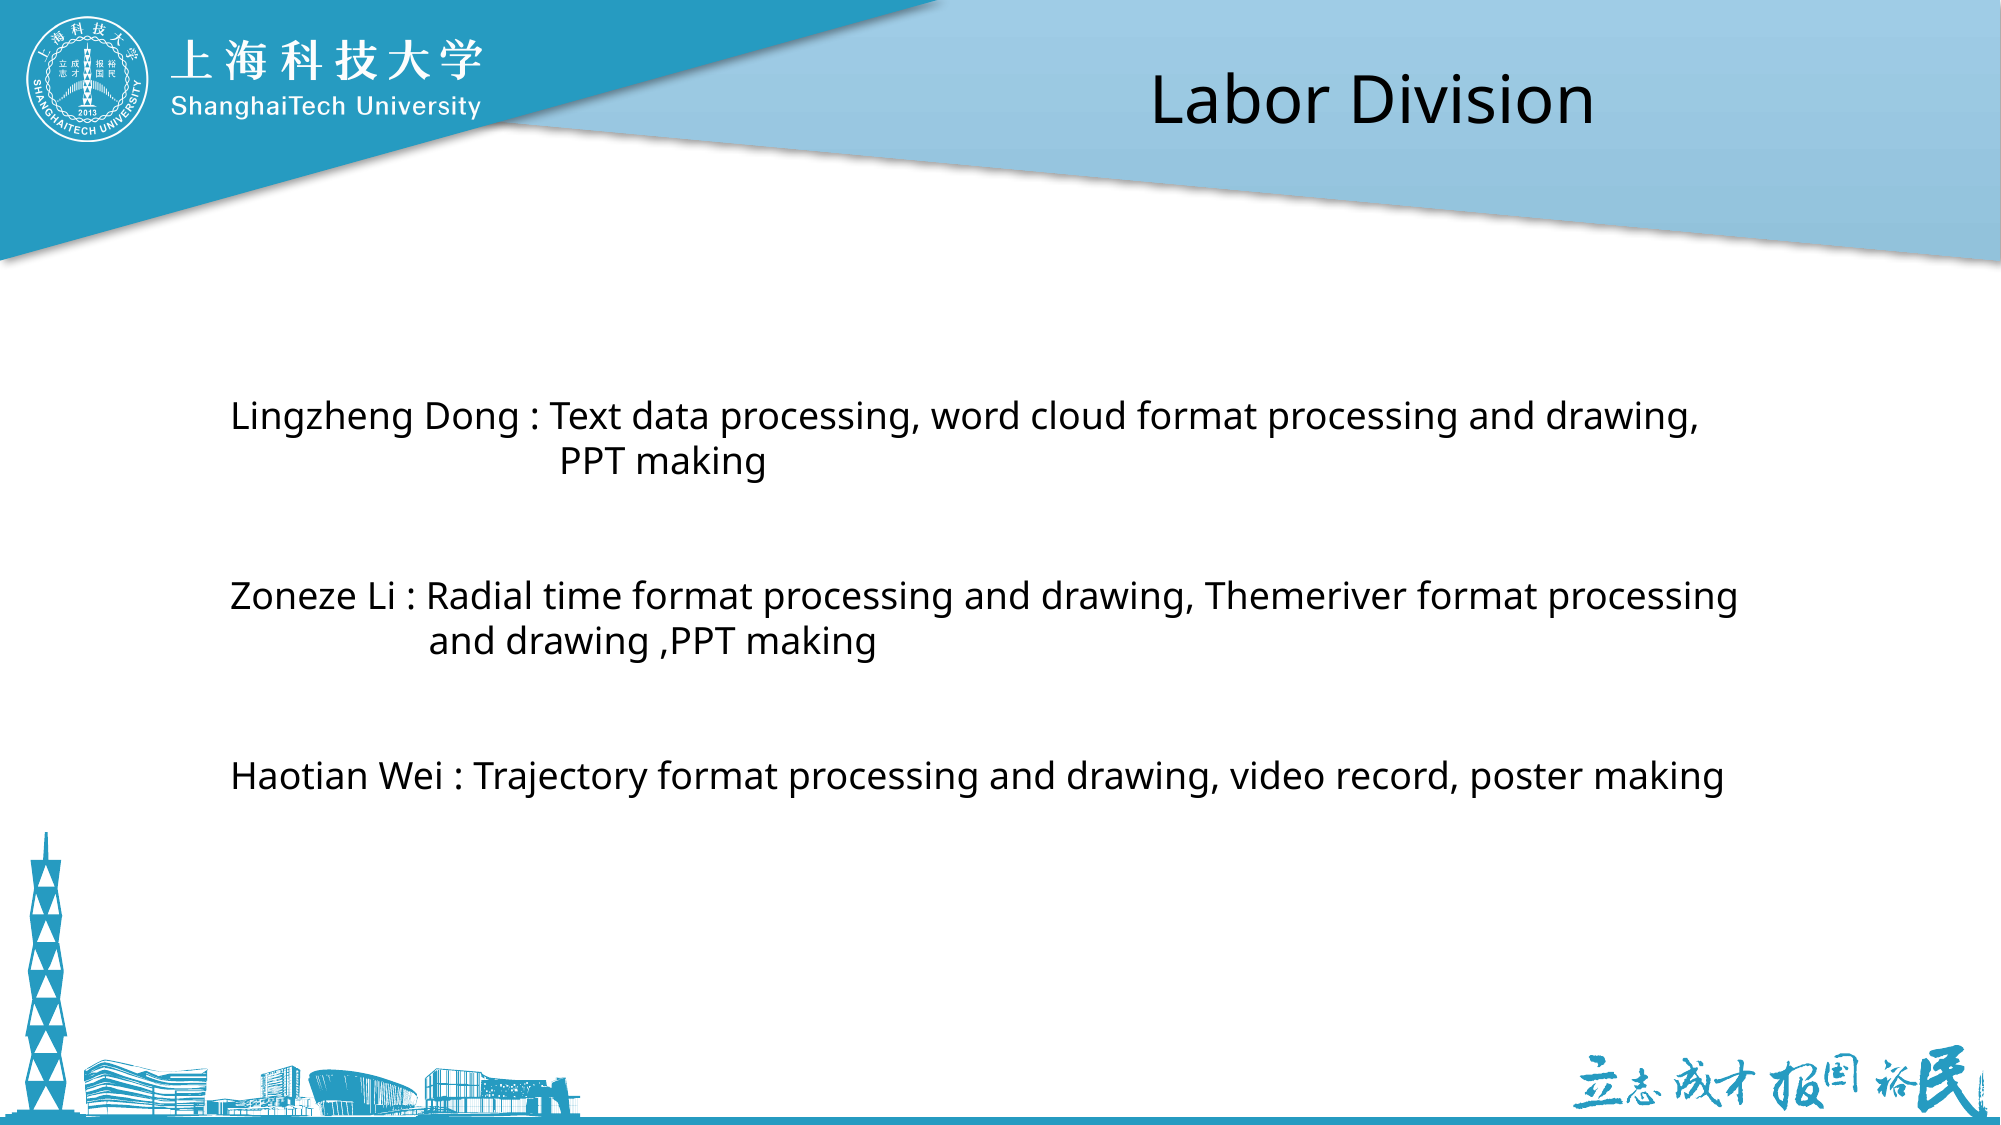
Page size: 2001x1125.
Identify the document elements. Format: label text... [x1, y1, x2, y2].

text_box Lingzheng Dong : Text data processing, word cloud format processing and drawing, PPT making Zoneze Li : Radial time format processing and drawing, Themeriver format processing and drawing ,PPT making Haotian Wei : Trajectory format processing and drawing, video record, poster making [215, 384, 1854, 1018]
text_box Labor Division [1135, 49, 1949, 144]
